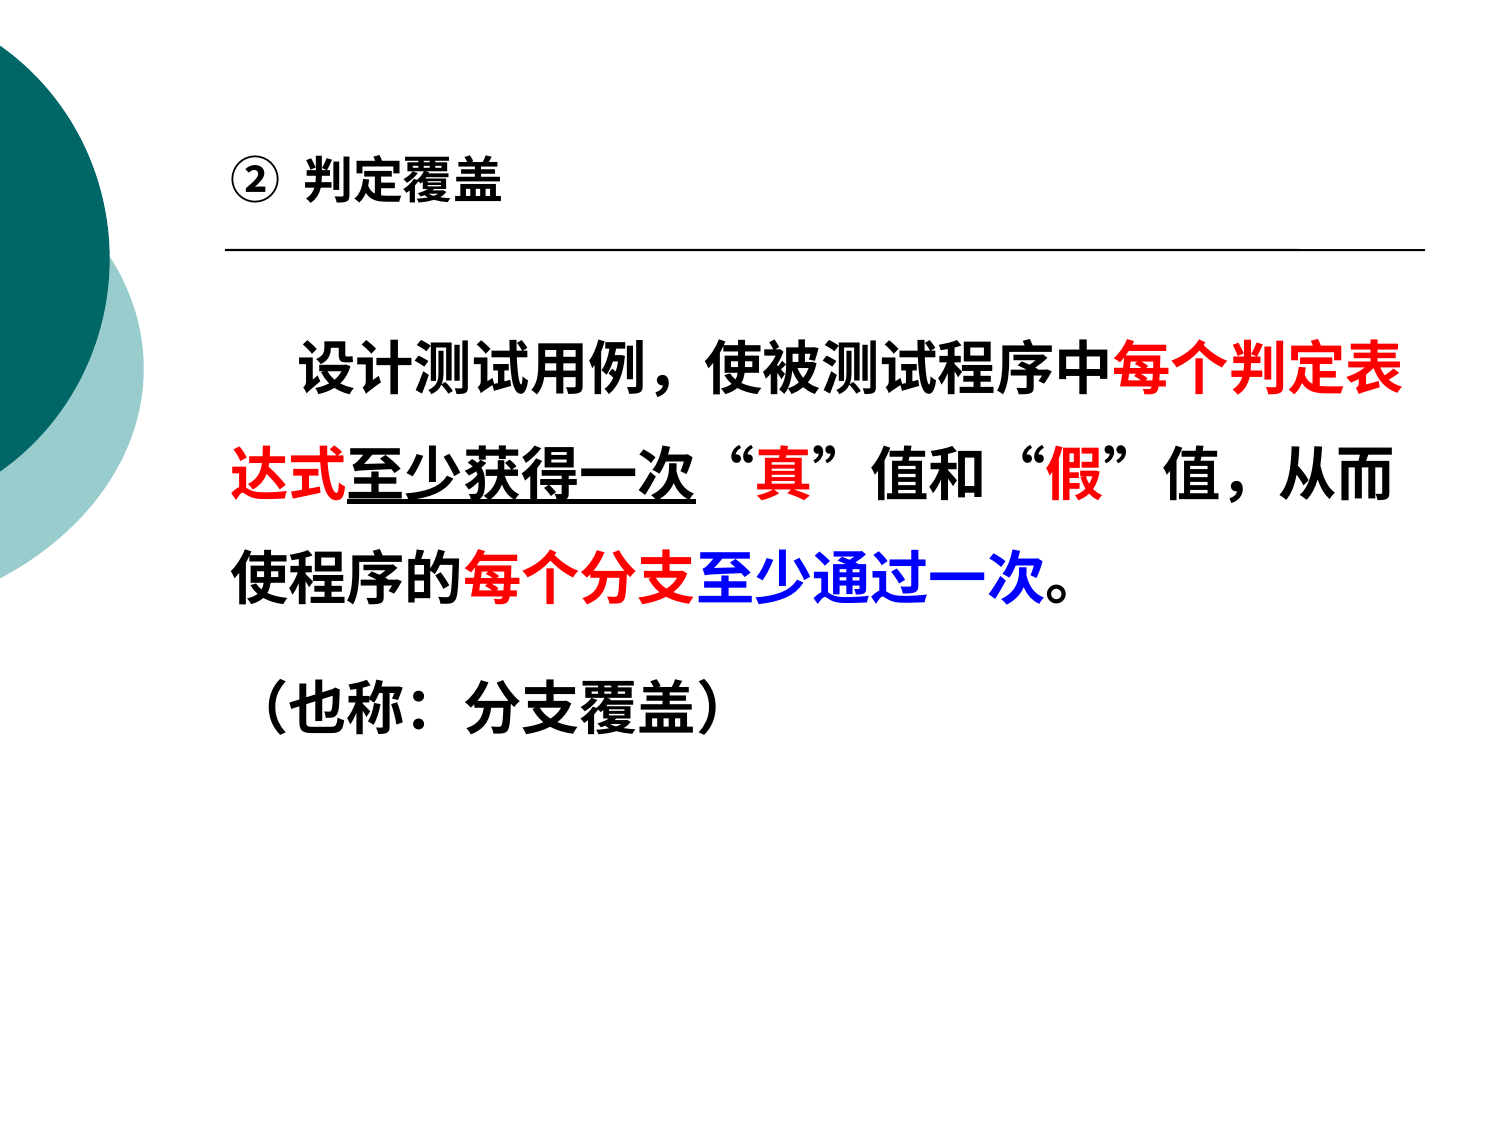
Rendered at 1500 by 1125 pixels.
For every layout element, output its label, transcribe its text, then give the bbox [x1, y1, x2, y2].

text_box 设计测试用例，使被测试程序中每个判定表达式至少获得一次“真”值和“假”值，从而使程序的每个分支至少通过一次。 （也称：分支覆盖） [230, 296, 1424, 742]
text_box ② 判定覆盖 [229, 148, 526, 209]
